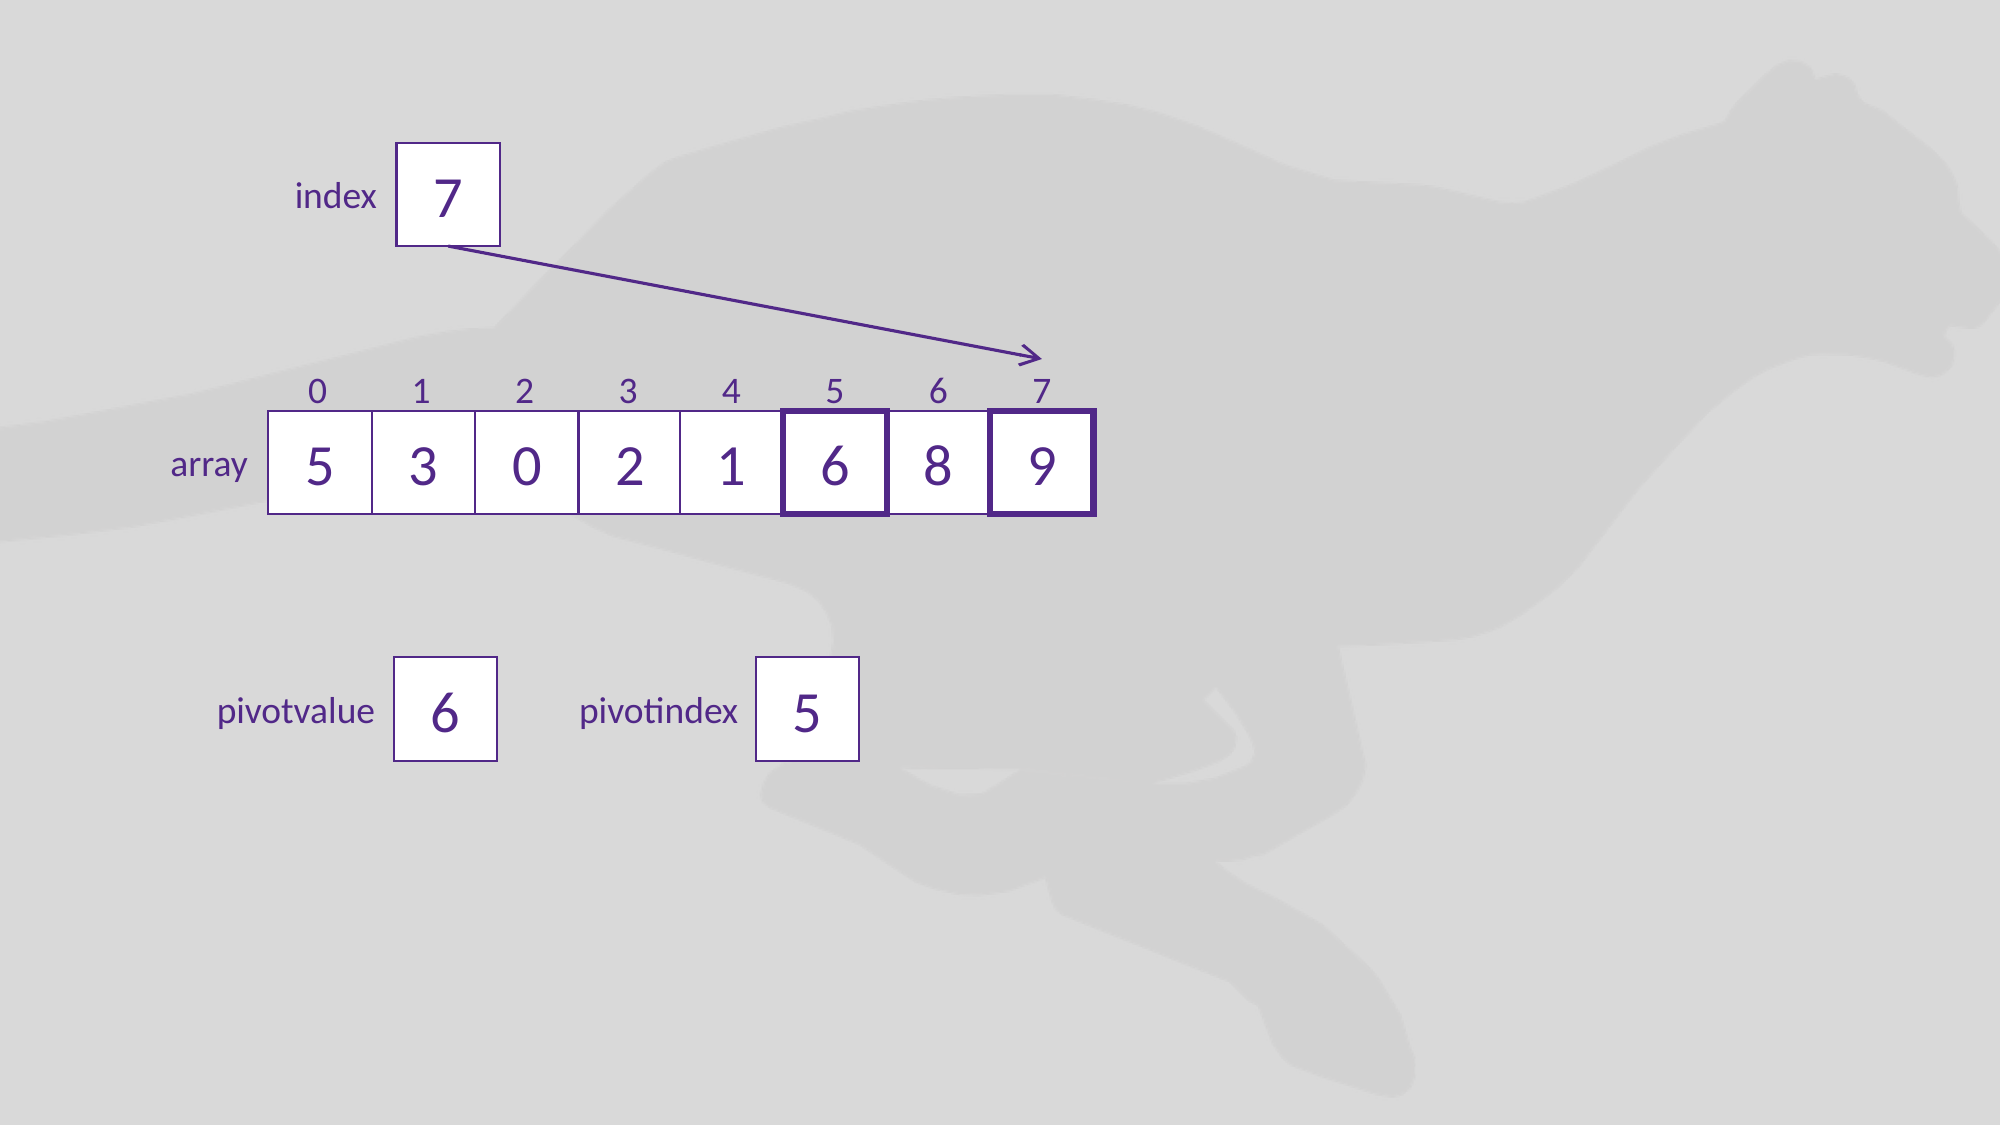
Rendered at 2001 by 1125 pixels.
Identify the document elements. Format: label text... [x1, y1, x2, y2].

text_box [448, 246, 1042, 359]
text_box index [204, 164, 392, 224]
text_box 6 [393, 656, 498, 762]
text_box 7 [395, 142, 501, 247]
text_box 5 [755, 656, 860, 762]
text_box pivotindex [564, 678, 754, 739]
text_box pivotvalue [202, 678, 391, 739]
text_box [155, 358, 1094, 515]
